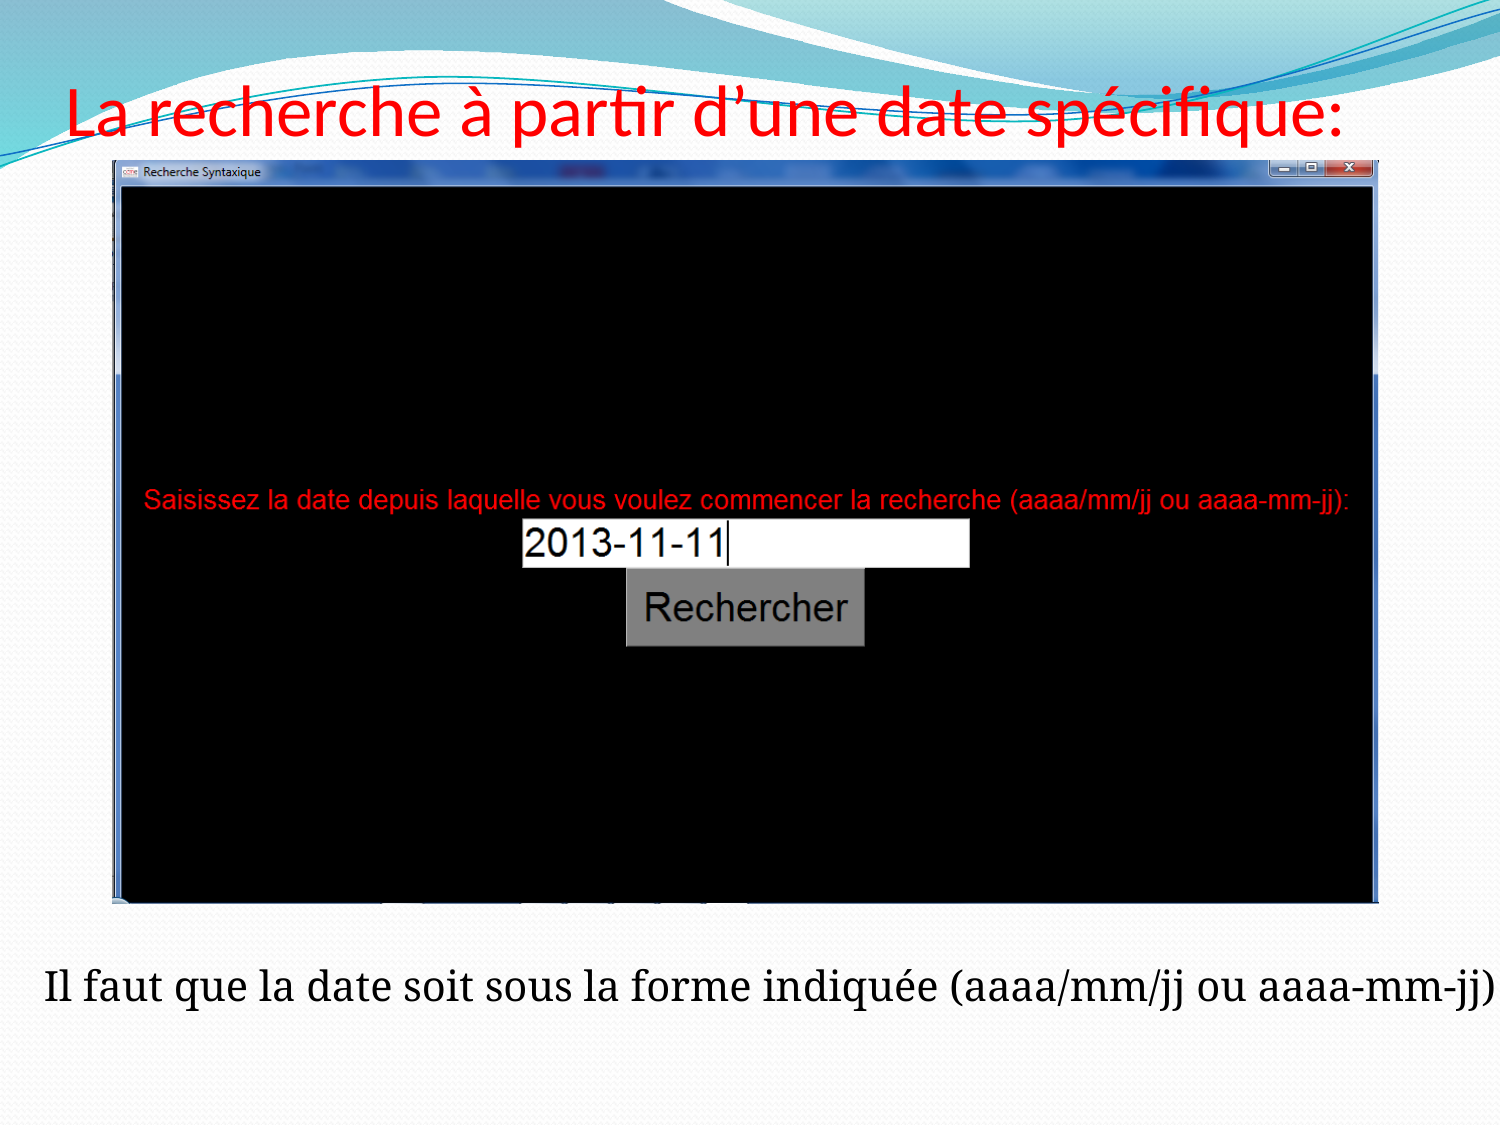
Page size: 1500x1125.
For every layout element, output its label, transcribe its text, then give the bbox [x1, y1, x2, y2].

title La recherche à partir d’une date spécifique: [64, 0, 1415, 152]
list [111, 160, 1379, 904]
text_box Il faut que la date soit sous la forme indiquée (aaaa/mm/jj ou aaaa-mm-jj) [29, 952, 1500, 1018]
